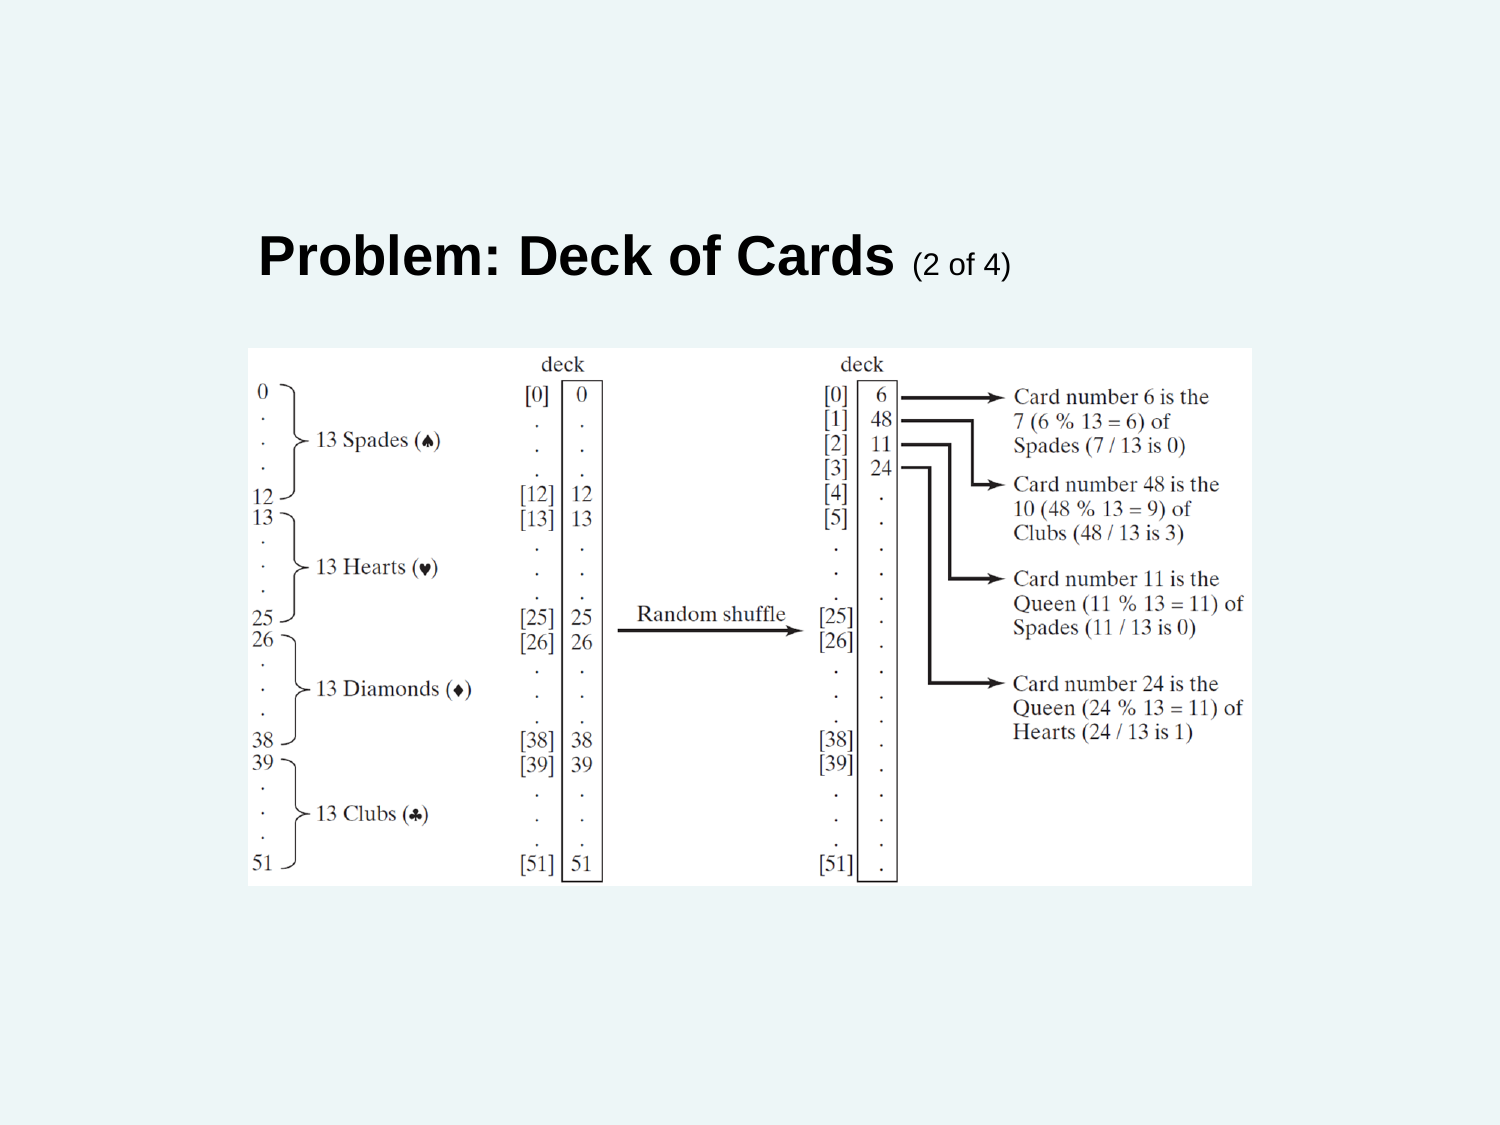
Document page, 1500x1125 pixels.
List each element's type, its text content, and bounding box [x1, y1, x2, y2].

picture [248, 348, 1252, 886]
title Problem: Deck of Cards (2 of 4) [243, 167, 1257, 303]
